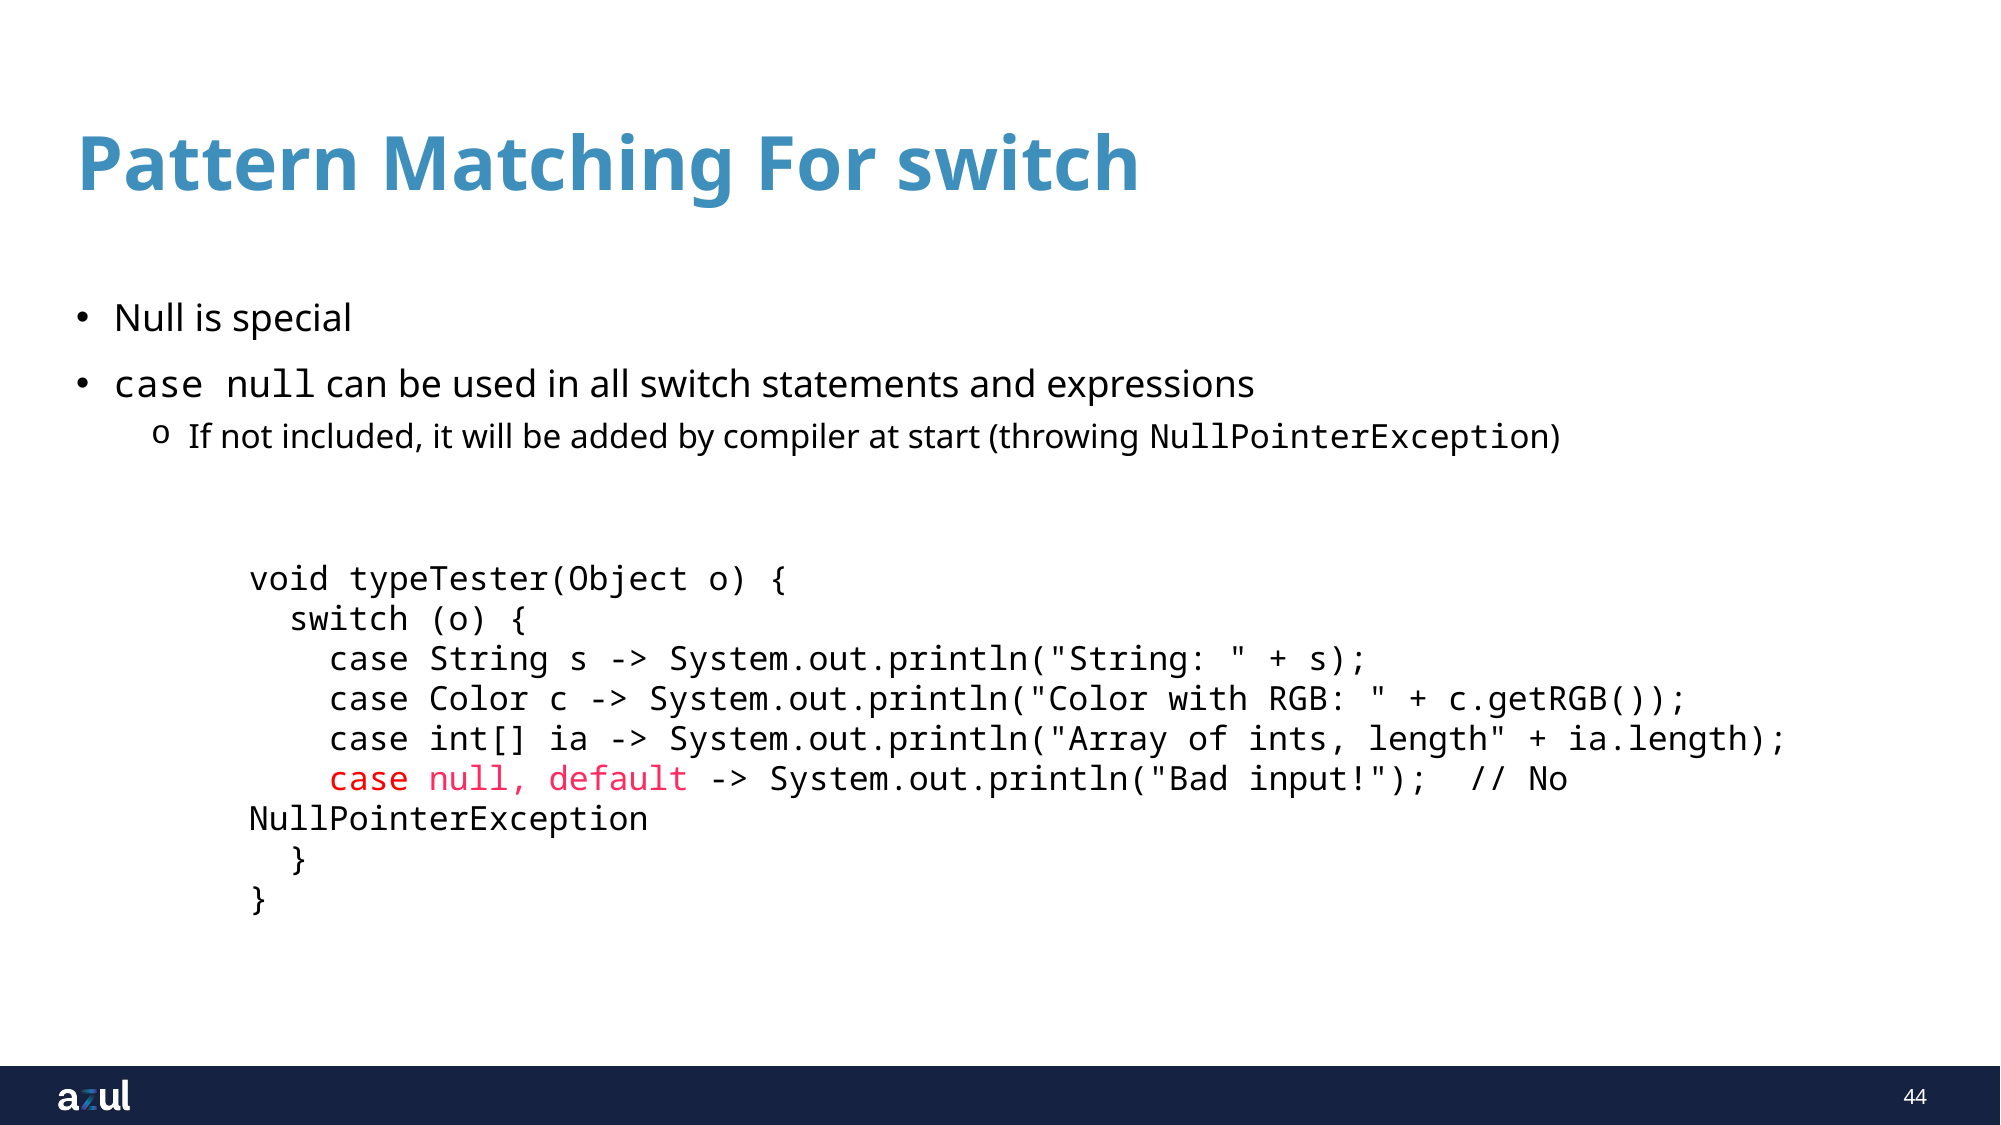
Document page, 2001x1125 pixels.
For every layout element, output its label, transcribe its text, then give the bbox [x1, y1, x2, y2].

title Pattern Matching For switch [61, 55, 1942, 278]
text_box void typeTester(Object o) { switch (o) { case String s -> System.out.println("String: " + s); case Color c -> System.out.println("Color with RGB: " + c.getRGB()); case int[] ia -> System.out.println("Array of ints, length" + ia.length); case null, default -> System.out.println("Bad input!"); // No NullPointerException } } [234, 550, 1916, 925]
picture [57, 1079, 131, 1111]
list Null is special case null can be used in all switch statements and expressions If not included, it will be added by compiler at start (throwing NullPointerException) [61, 286, 1942, 1001]
